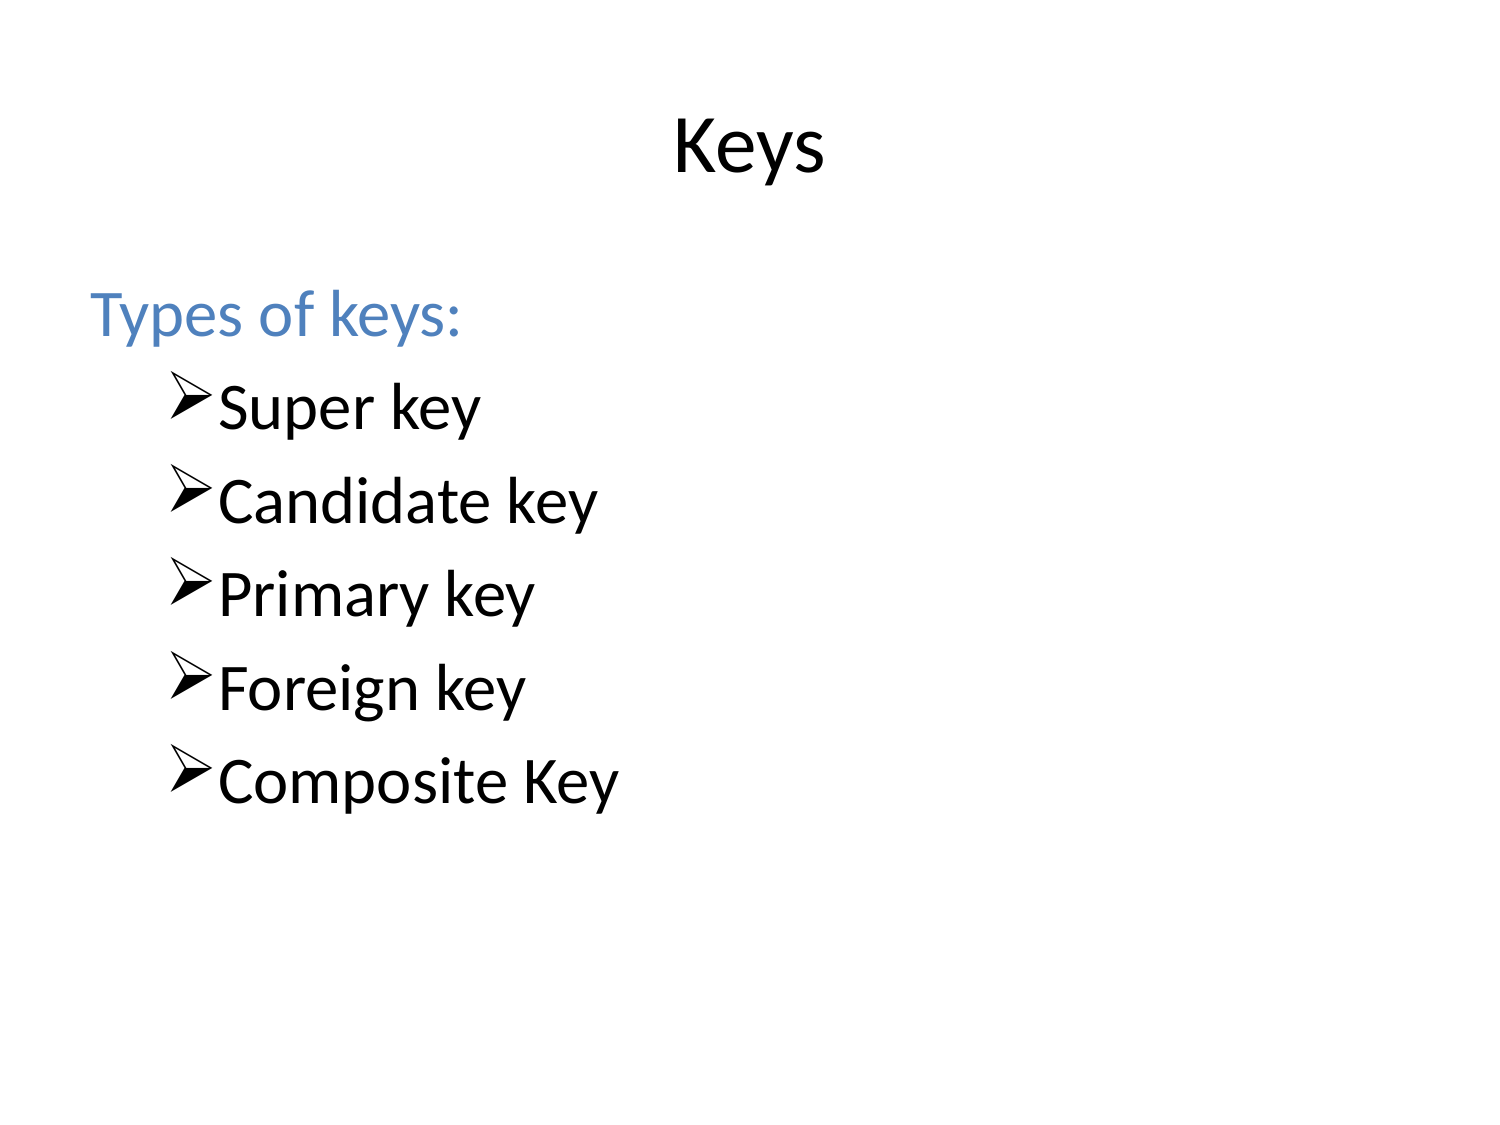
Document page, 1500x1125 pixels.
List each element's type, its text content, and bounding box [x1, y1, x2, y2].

list Types of keys: Super key Candidate key Primary key Foreign key Composite Key [75, 262, 1425, 1005]
title Keys [75, 45, 1425, 233]
